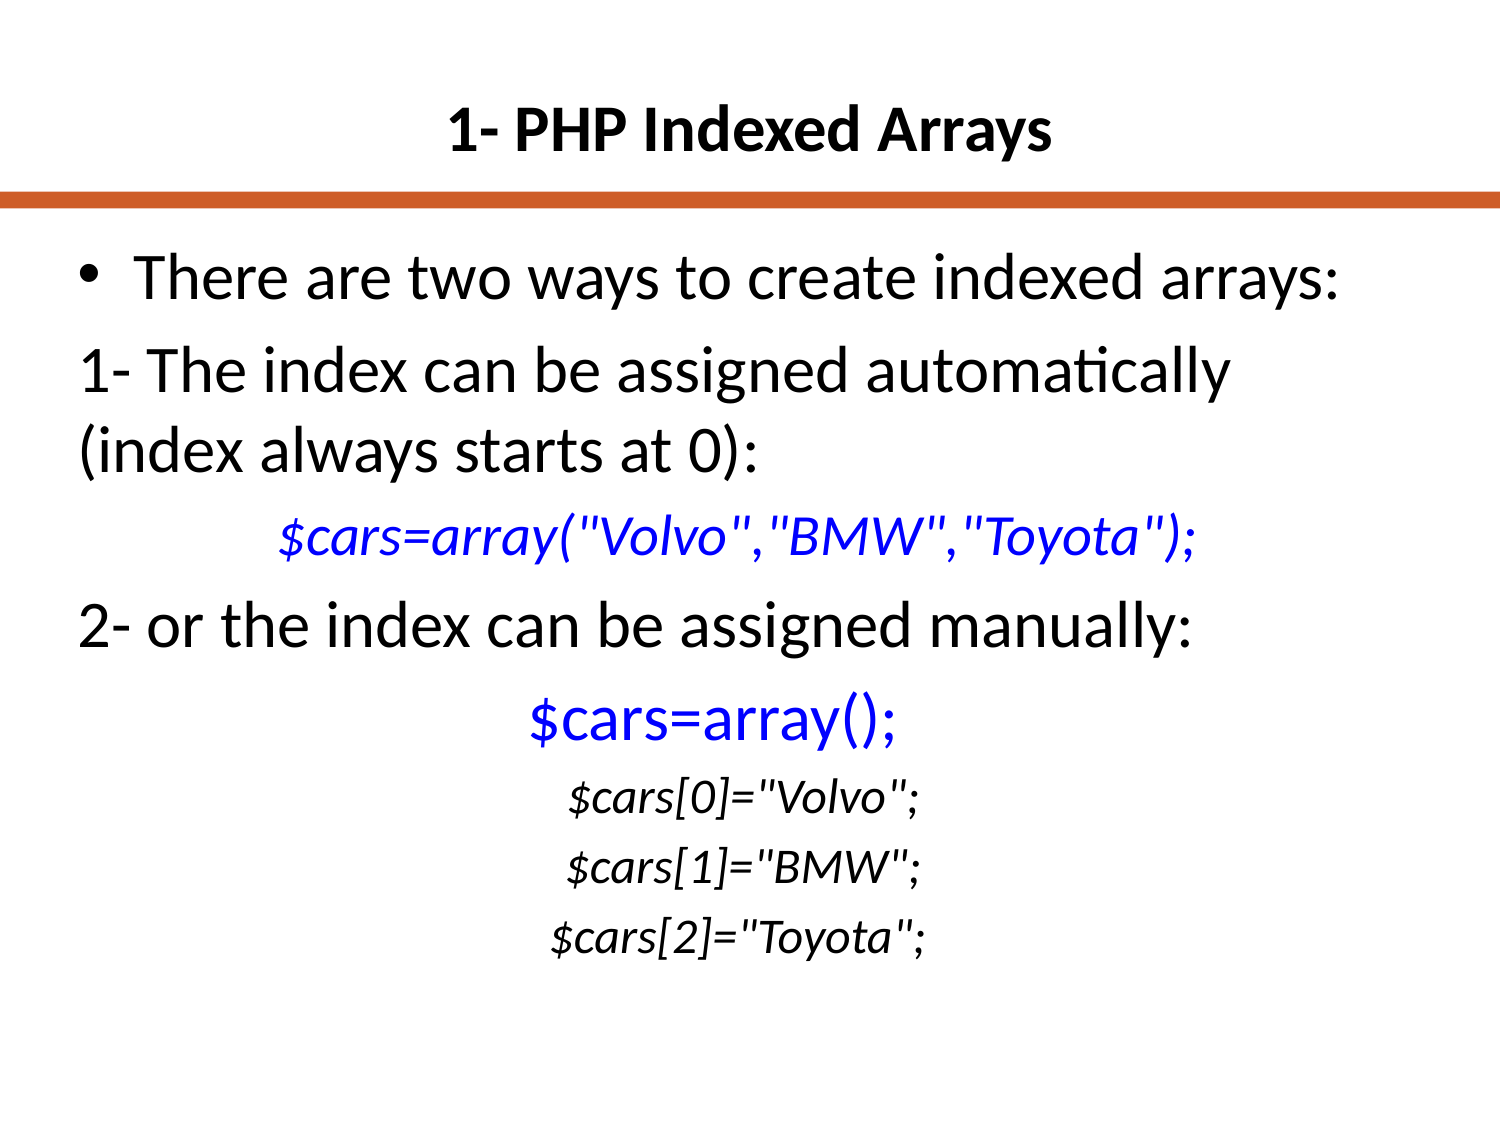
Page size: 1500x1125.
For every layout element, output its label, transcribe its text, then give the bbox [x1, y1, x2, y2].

list There are two ways to create indexed arrays: 1- The index can be assigned automatically (index always starts at 0): $cars=array("Volvo","BMW","Toyota"); 2- or the index can be assigned manually: $cars=array(); $cars[0]="Volvo"; $cars[1]="BMW"; $cars[2]="Toyota"; [62, 224, 1413, 1013]
title 1- PHP Indexed Arrays [75, 62, 1425, 188]
